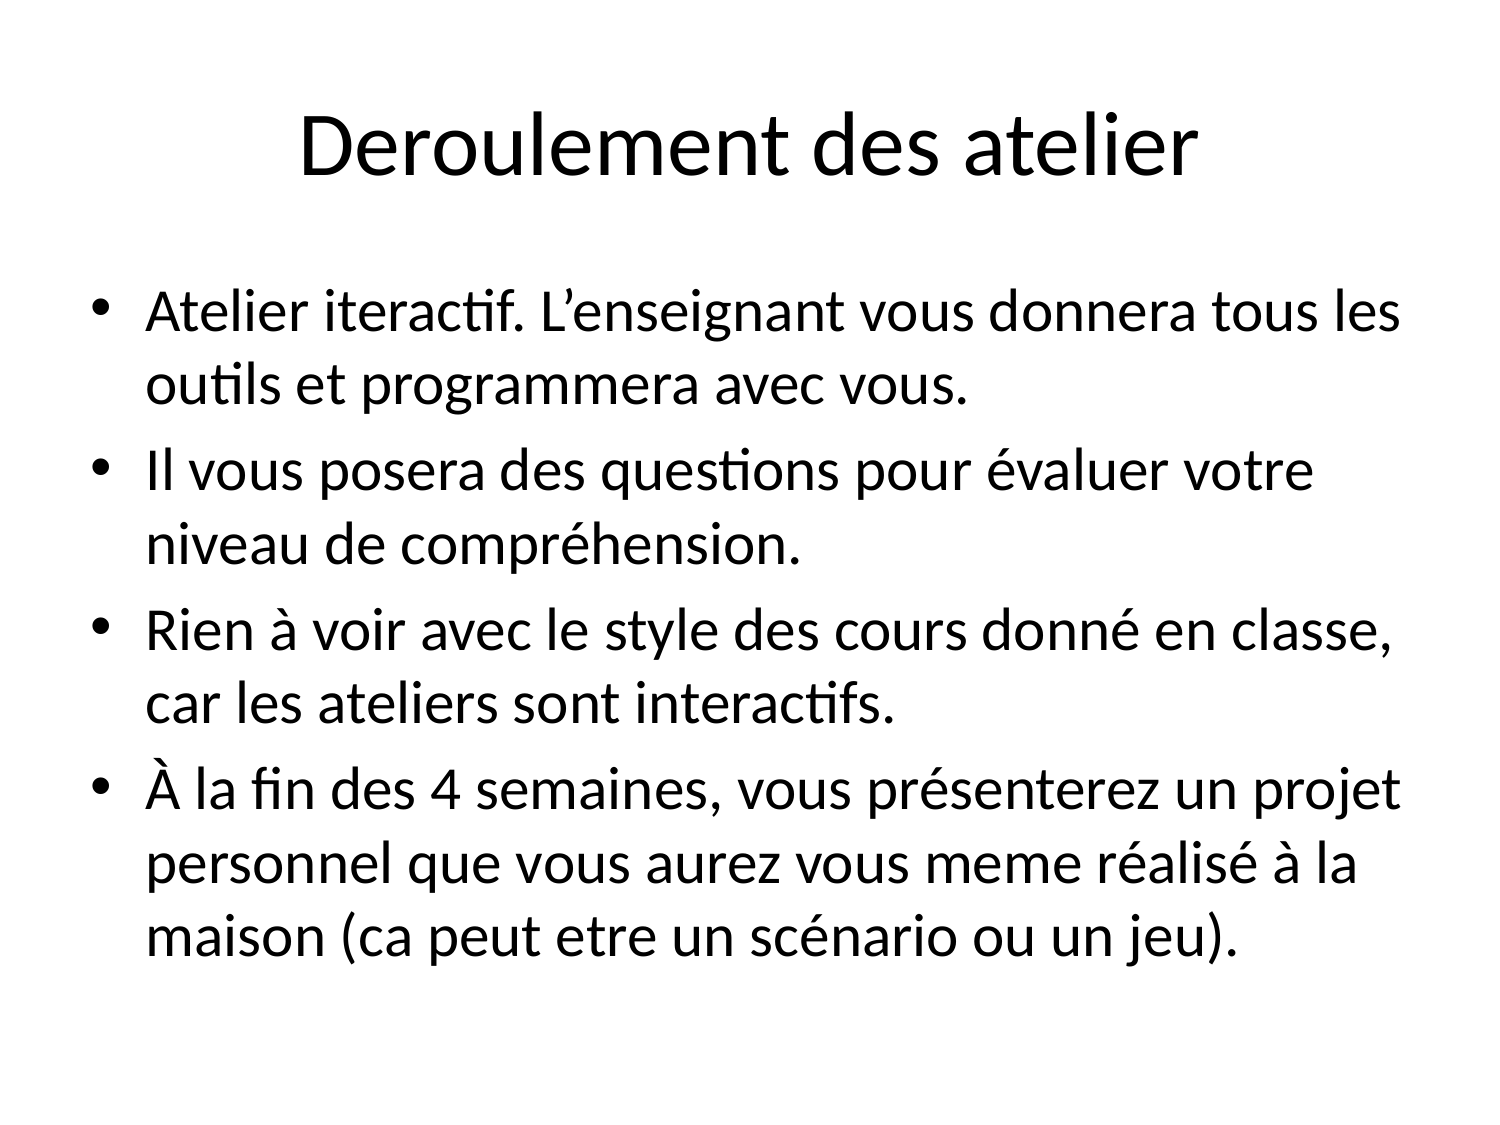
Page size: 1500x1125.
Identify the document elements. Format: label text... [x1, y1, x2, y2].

title Deroulement des atelier [75, 45, 1425, 233]
list Atelier iteractif. L’enseignant vous donnera tous les outils et programmera avec vous. Il vous posera des questions pour évaluer votre niveau de compréhension. Rien à voir avec le style des cours donné en classe, car les ateliers sont interactifs. À la fin des 4 semaines, vous présenterez un projet personnel que vous aurez vous meme réalisé à la maison (ca peut etre un scénario ou un jeu). [75, 262, 1425, 1005]
